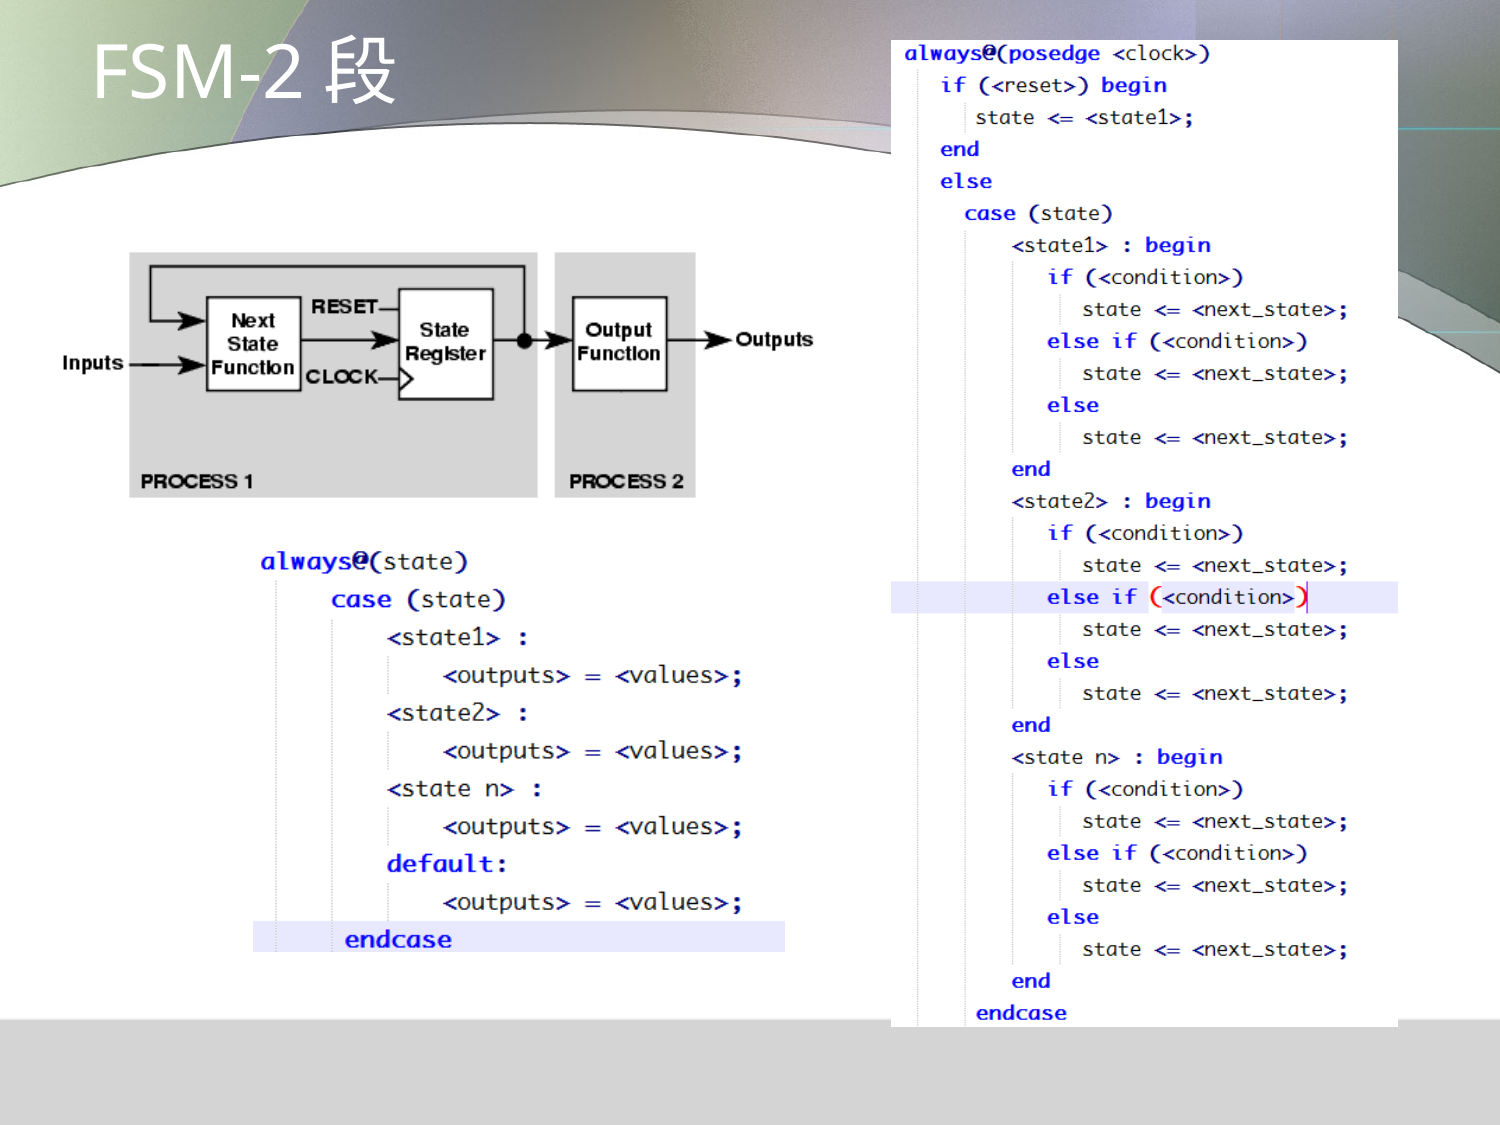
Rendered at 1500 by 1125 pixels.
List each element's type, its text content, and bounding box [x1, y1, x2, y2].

title FSM-2段 [75, 24, 1500, 113]
picture [0, 0, 1500, 1125]
